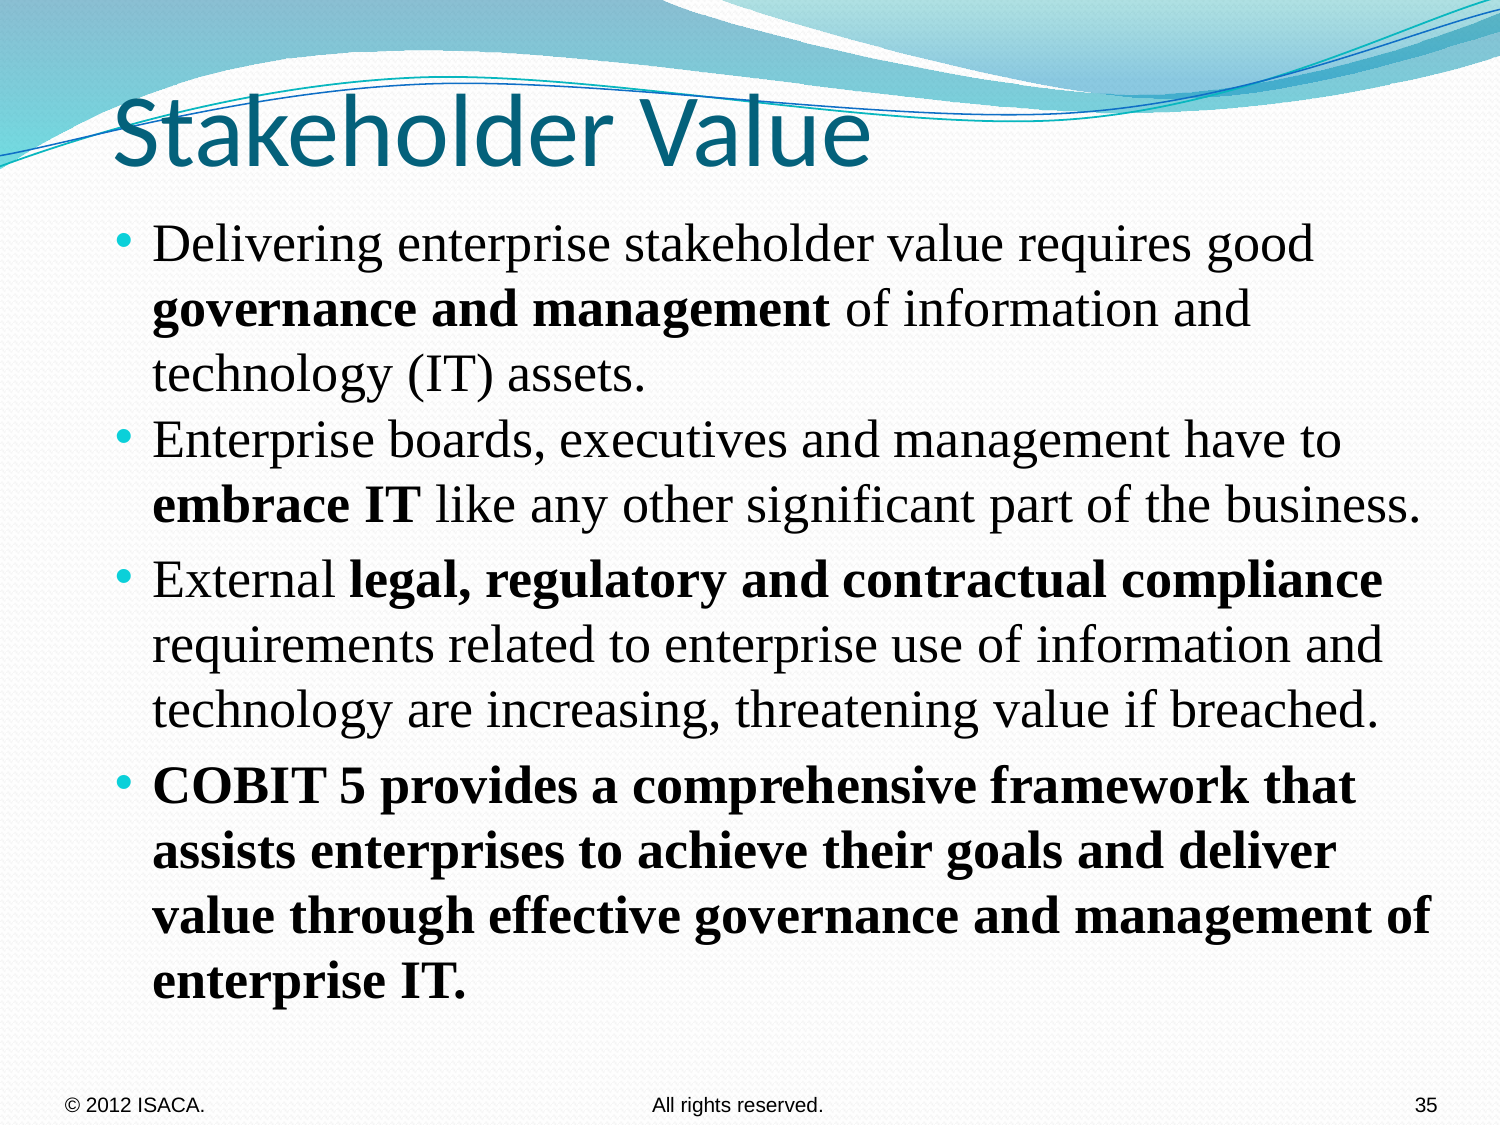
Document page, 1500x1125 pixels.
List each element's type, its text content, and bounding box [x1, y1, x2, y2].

text_box © 2012 ISACA. All rights reserved. 35 [49, 1084, 1475, 1125]
title Stakeholder Value [112, 0, 1500, 188]
list Delivering enterprise stakeholder value requires good governance and management of information and technology (IT) assets. Enterprise boards, executives and management have to embrace IT like any other significant part of the business. External legal, regulatory and contractual compliance requirements related to enterprise use of information and technology are increasing, threatening value if breached. COBIT 5 provides a comprehensive framework that assists enterprises to achieve their goals and deliver value through effective governance and management of enterprise IT. [99, 200, 1450, 1075]
